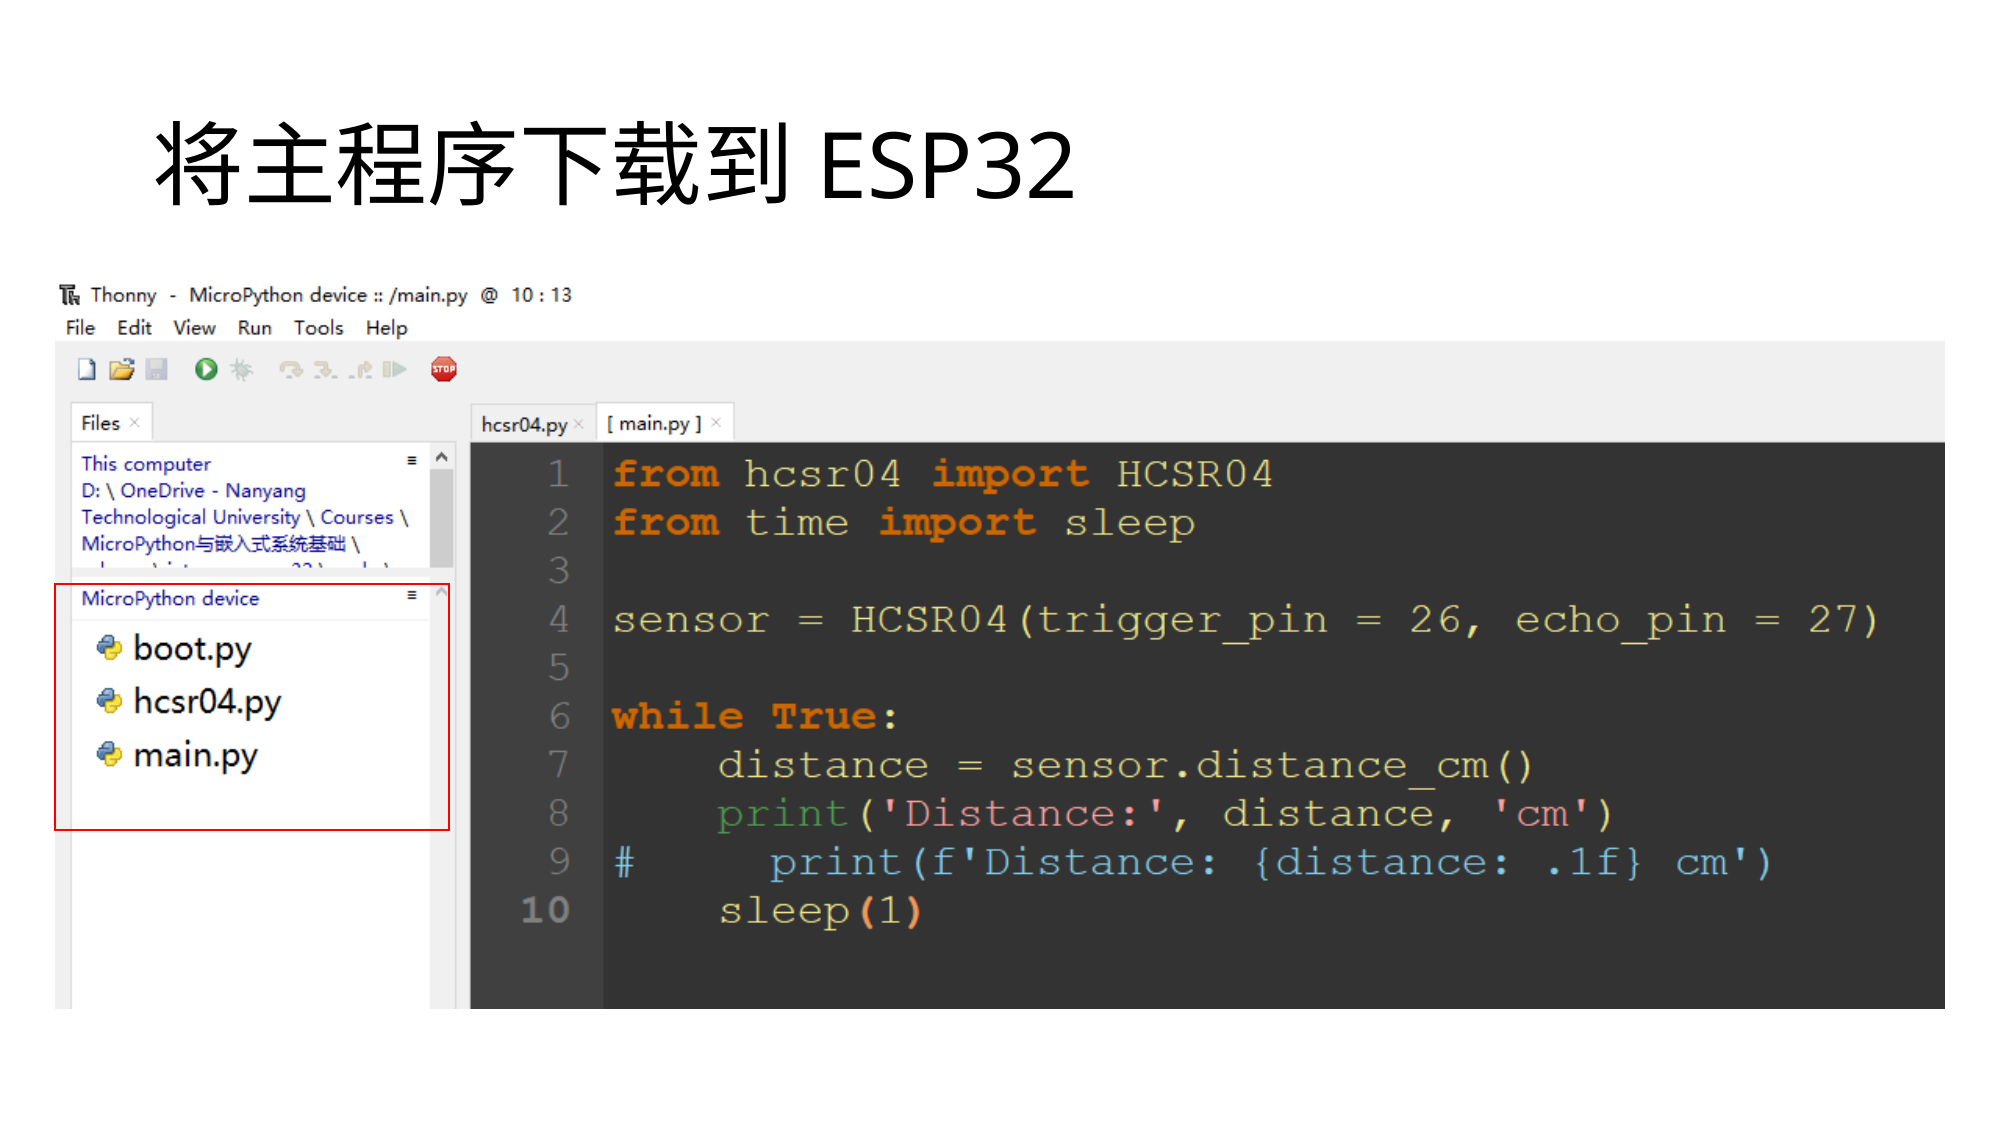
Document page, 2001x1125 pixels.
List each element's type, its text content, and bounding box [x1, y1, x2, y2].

picture [55, 277, 1945, 1009]
title 将主程序下载到ESP32 [137, 59, 1863, 277]
